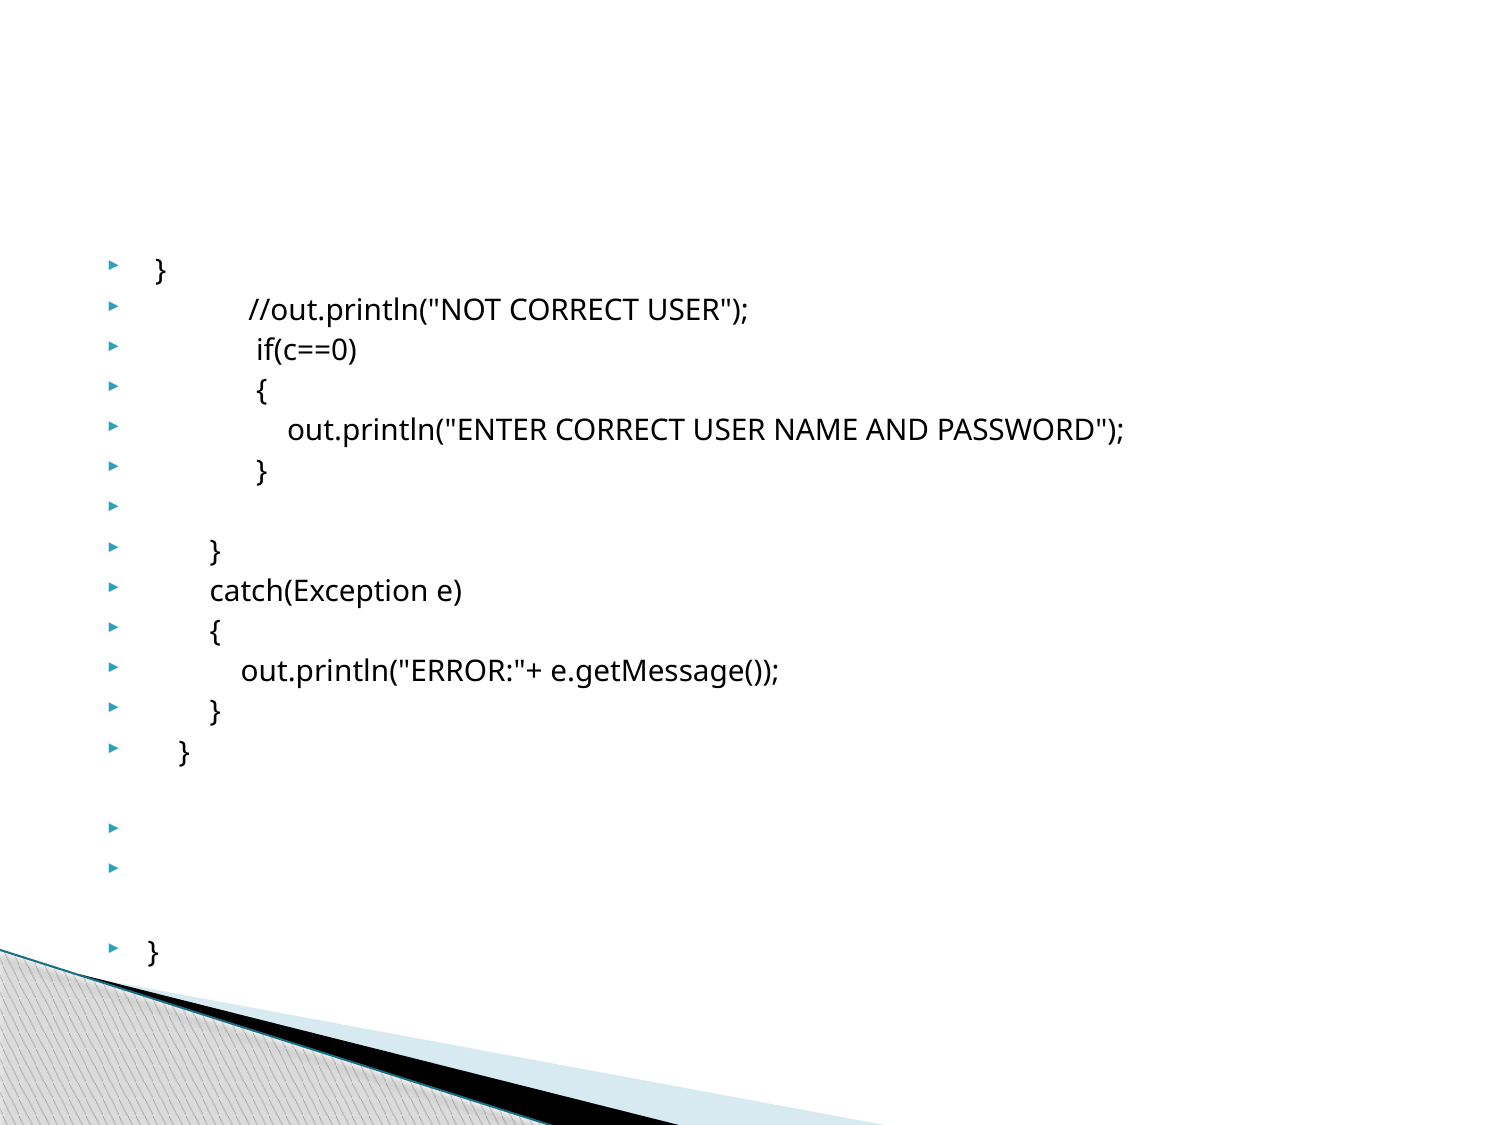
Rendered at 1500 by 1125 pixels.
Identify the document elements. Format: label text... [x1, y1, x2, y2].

list } //out.println("NOT CORRECT USER"); if(c==0) { out.println("ENTER CORRECT USER NAME AND PASSWORD"); } } catch(Exception e) { out.println("ERROR:"+ e.getMessage()); } } } [75, 243, 1425, 986]
